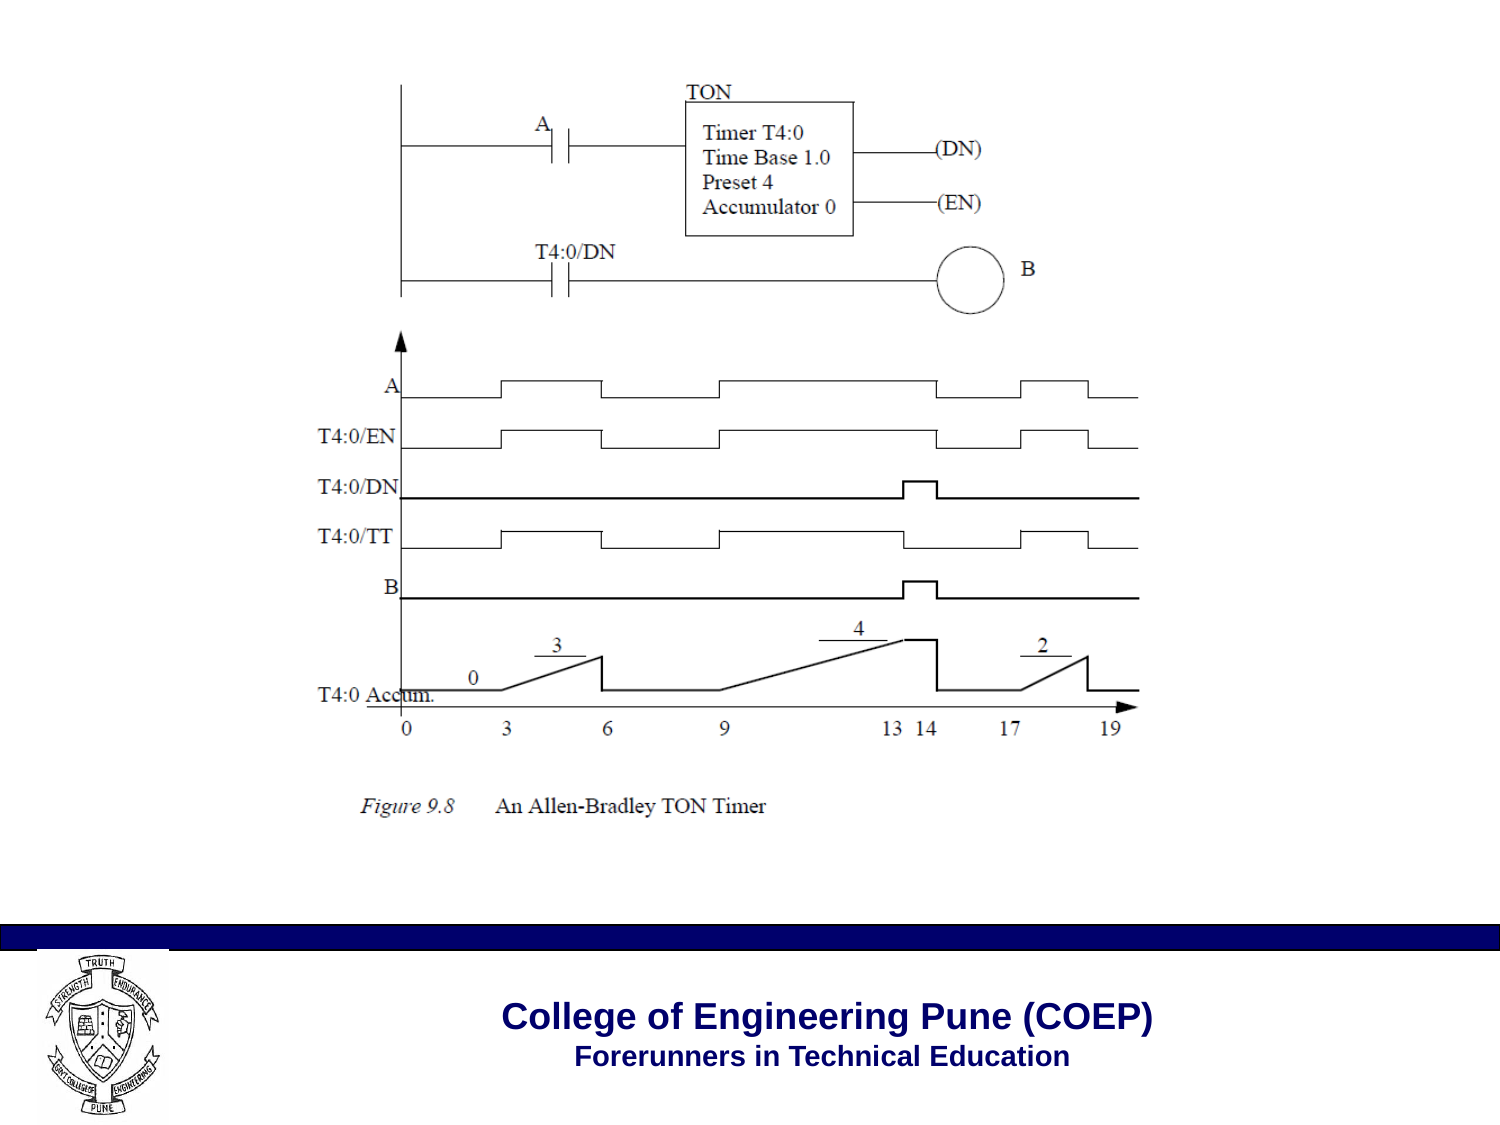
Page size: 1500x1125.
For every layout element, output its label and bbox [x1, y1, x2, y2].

list [277, 77, 1172, 821]
